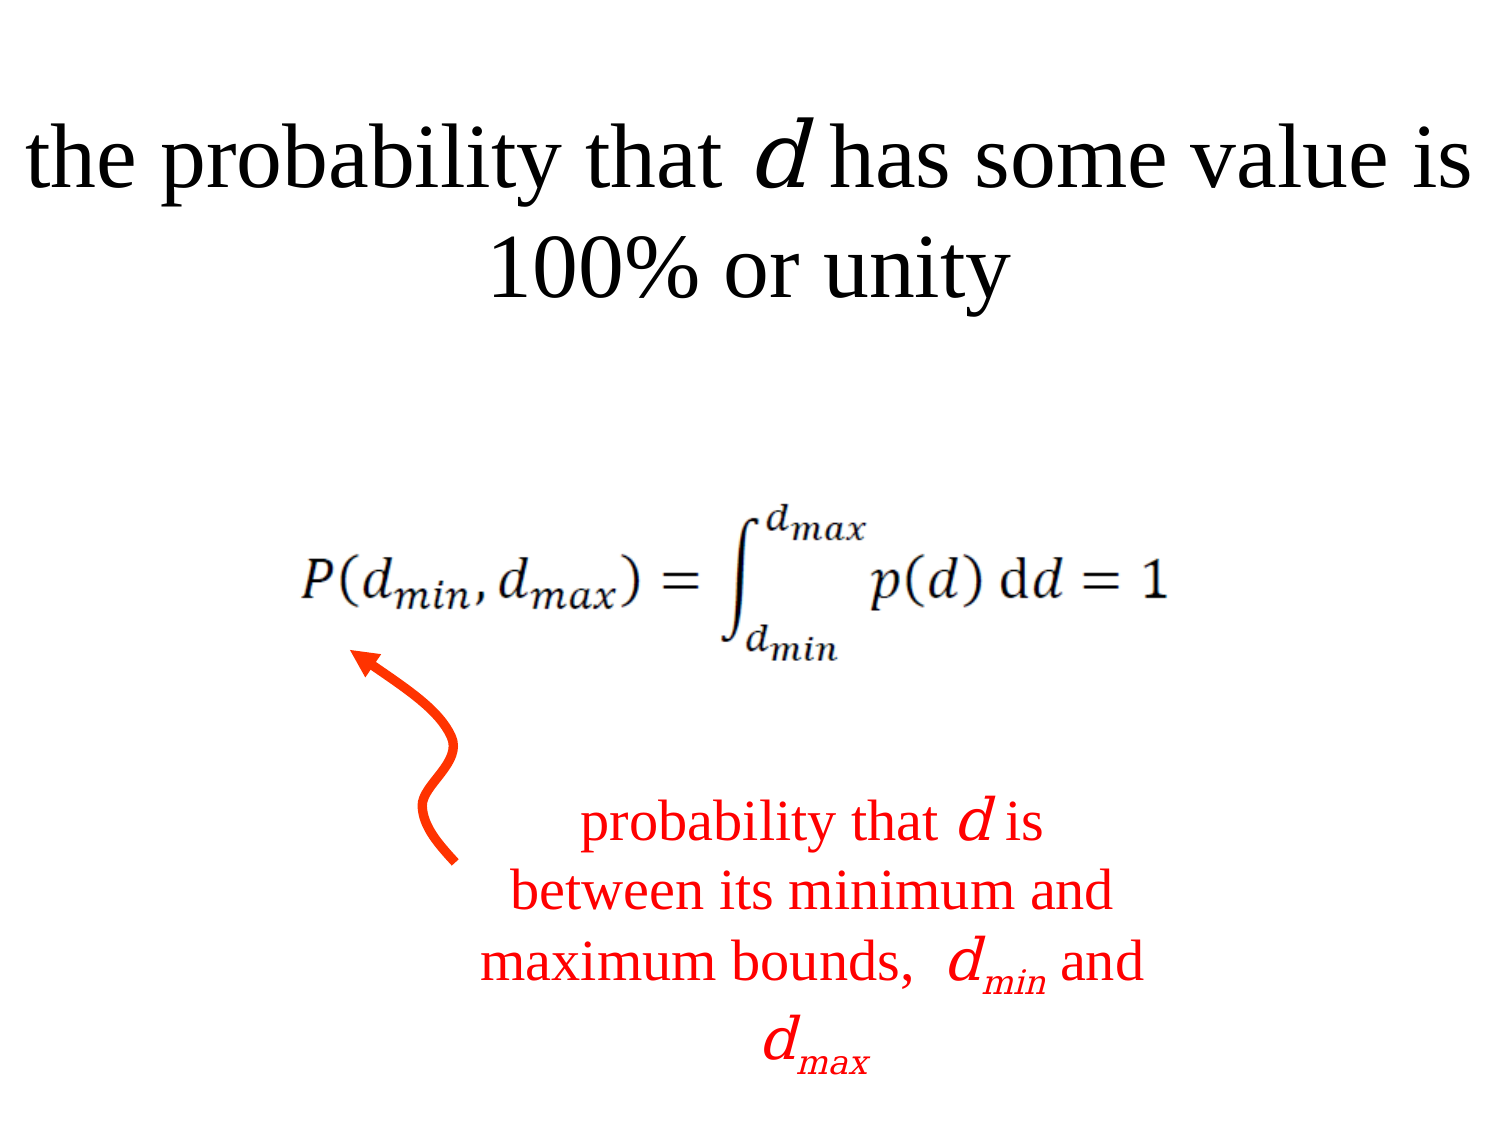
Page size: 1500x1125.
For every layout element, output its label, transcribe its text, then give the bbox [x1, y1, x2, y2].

title the probability that d has some value is 100% or unity [0, 50, 1500, 363]
text_box [379, 710, 456, 863]
text_box probability that d is between its minimum and maximum bounds, dmin and dmax [462, 837, 1163, 1025]
picture [274, 462, 1201, 701]
